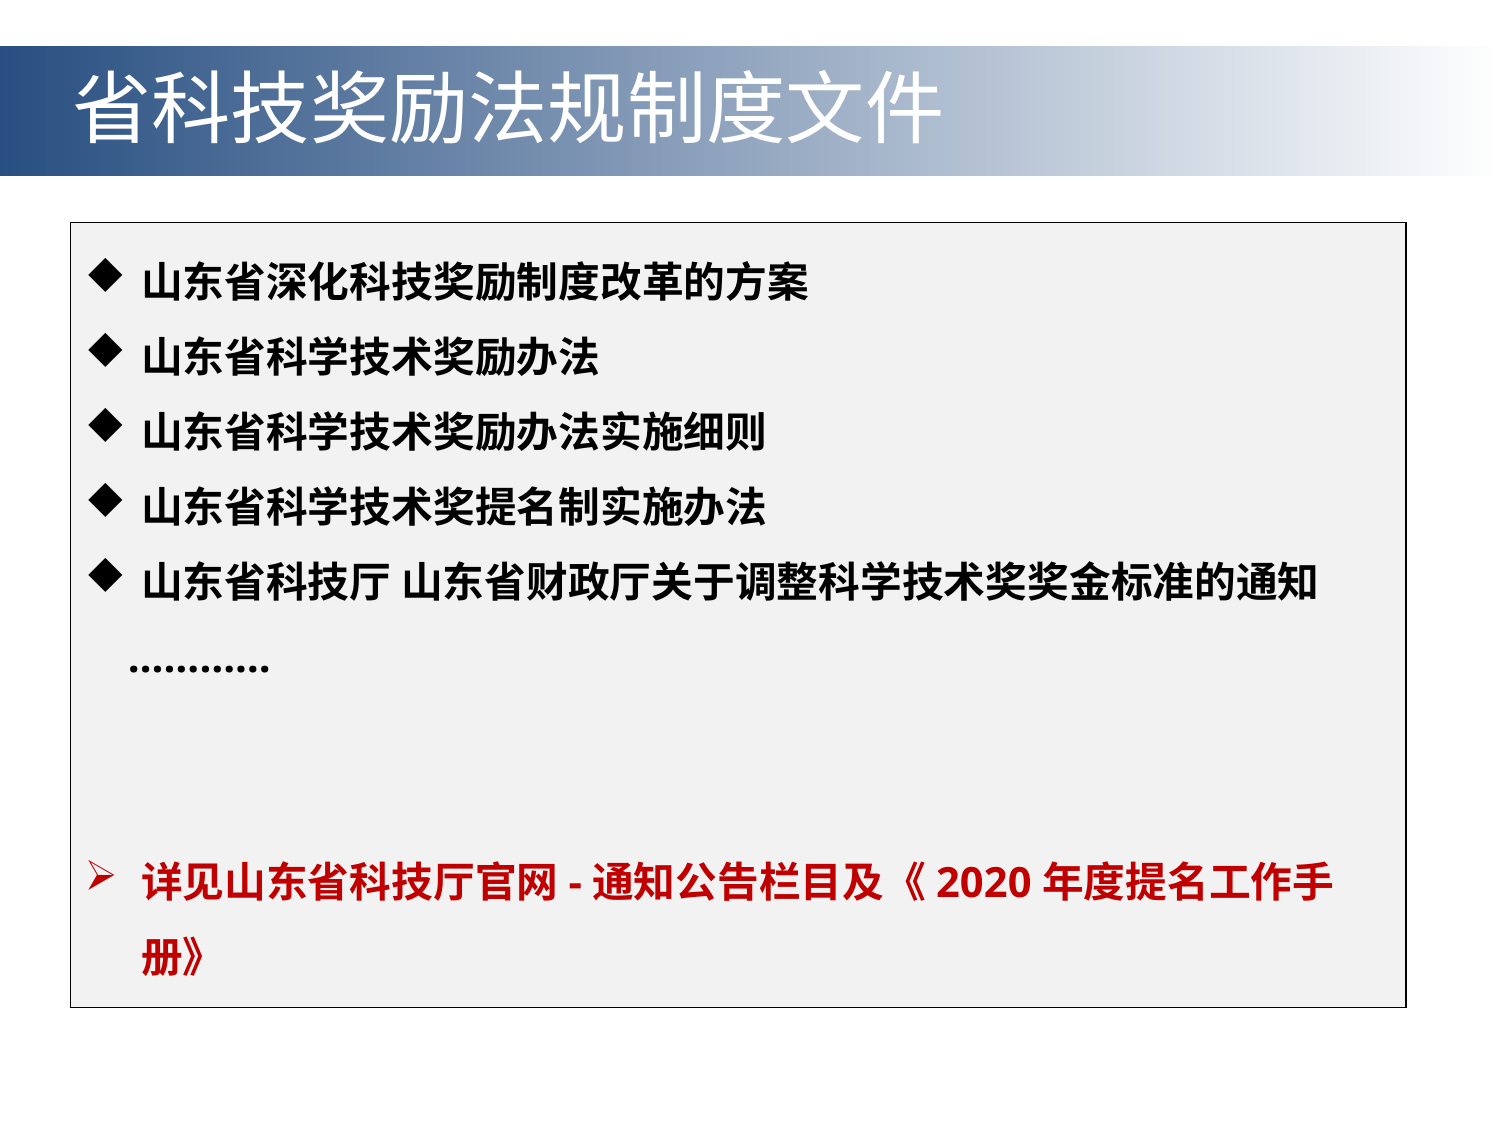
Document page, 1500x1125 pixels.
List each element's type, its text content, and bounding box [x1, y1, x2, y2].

text_box 山东省深化科技奖励制度改革的方案 山东省科学技术奖励办法 山东省科学技术奖励办法实施细则 山东省科学技术奖提名制实施办法 山东省科技厅 山东省财政厅关于调整科学技术奖奖金标准的通知 ………… 详见山东省科技厅官网-通知公告栏目及《2020年度提名工作手册》 [70, 222, 1407, 1008]
subtitle 省科技奖励法规制度文件 [0, 45, 1500, 178]
